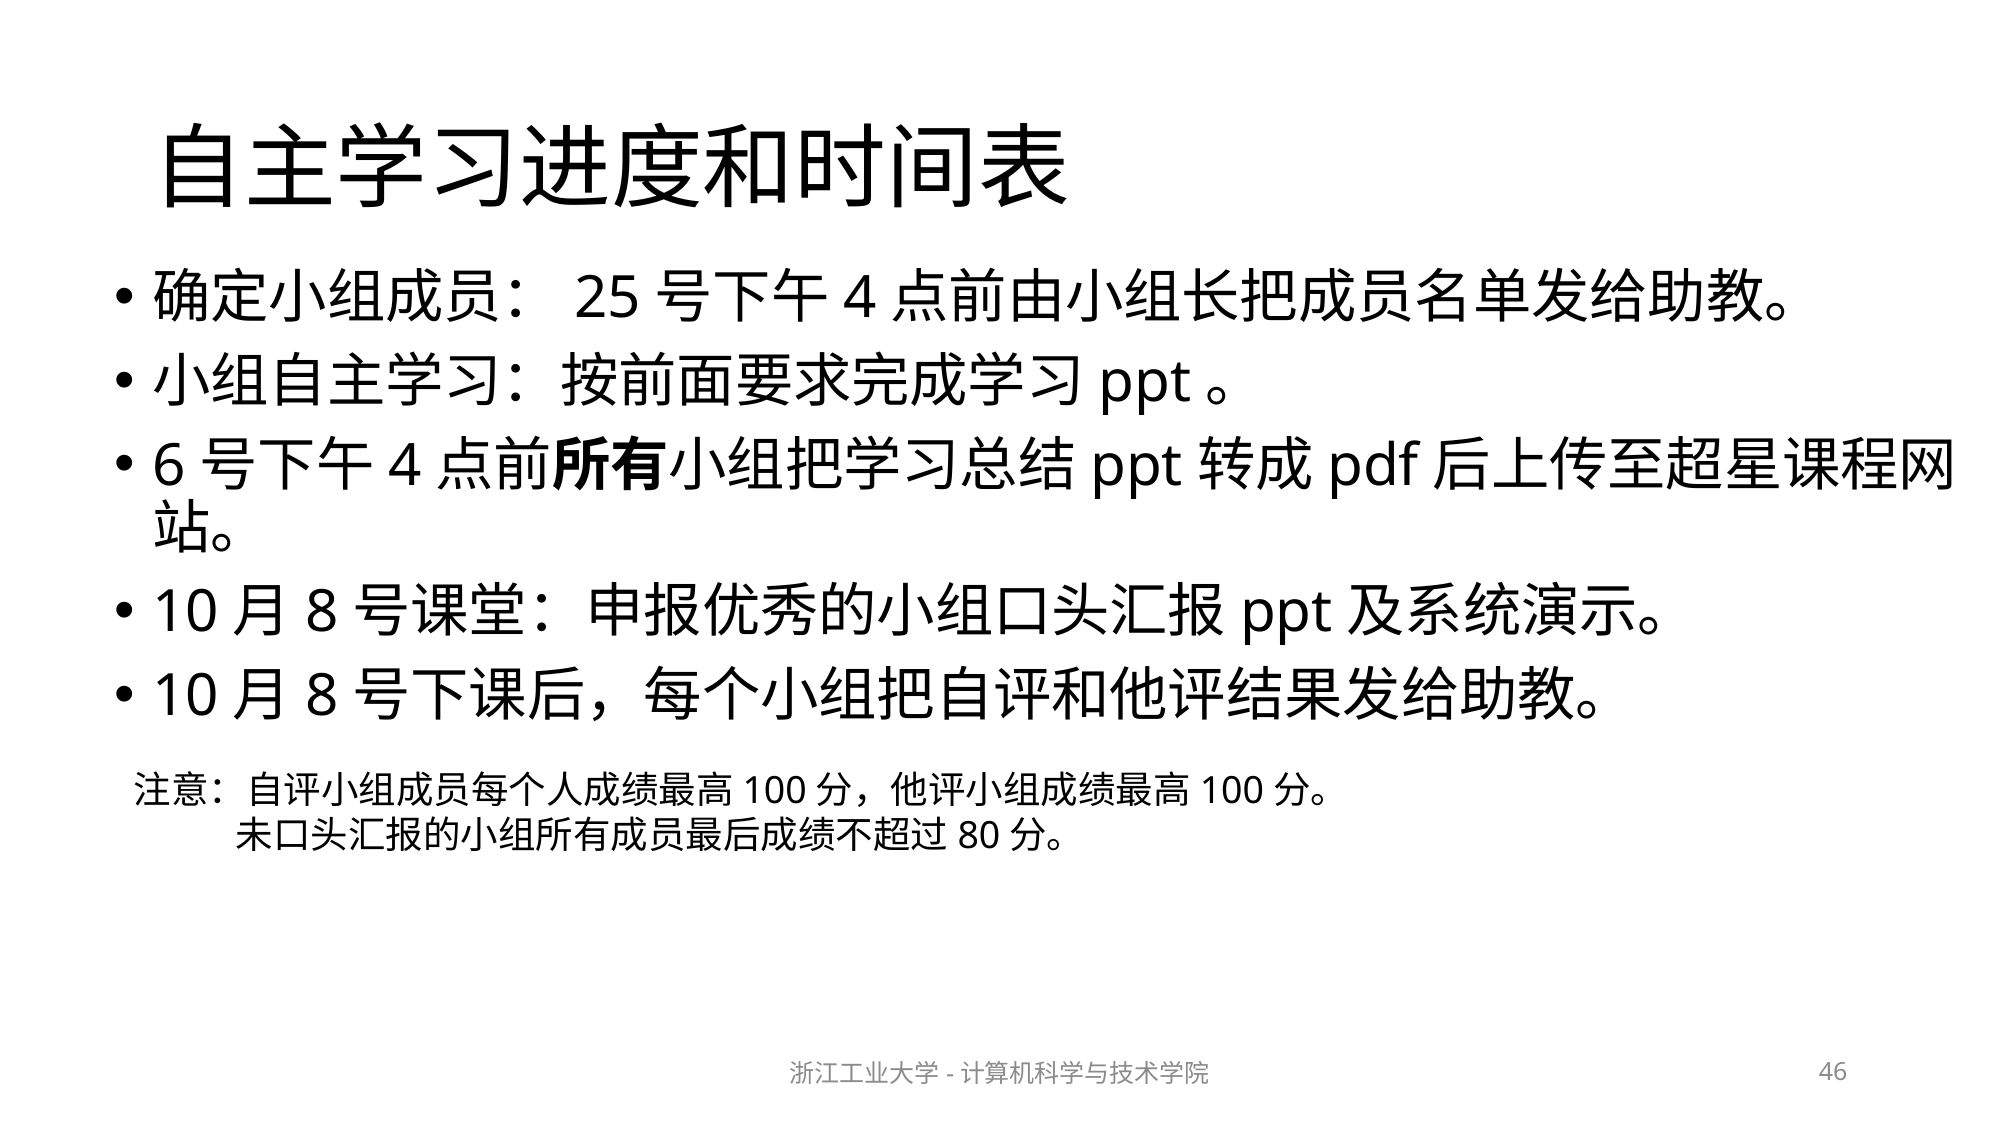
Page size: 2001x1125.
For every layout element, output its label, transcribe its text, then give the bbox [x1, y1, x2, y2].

text_box 注意：自评小组成员每个人成绩最高100分，他评小组成绩最高100分。 未口头汇报的小组所有成员最后成绩不超过80分。 [118, 759, 1511, 864]
list 确定小组成员：25号下午4点前由小组长把成员名单发给助教。 小组自主学习：按前面要求完成学习ppt。 6号下午4点前所有小组把学习总结ppt转成pdf后上传至超星课程网站。 10月8号课堂：申报优秀的小组口头汇报ppt及系统演示。 10月8号下课后，每个小组把自评和他评结果发给助教。 [99, 259, 1977, 763]
slide_number 46 [1412, 1042, 1863, 1103]
footer 浙江工业大学-计算机科学与技术学院 [662, 1042, 1338, 1103]
title 自主学习进度和时间表 [137, 111, 1863, 230]
